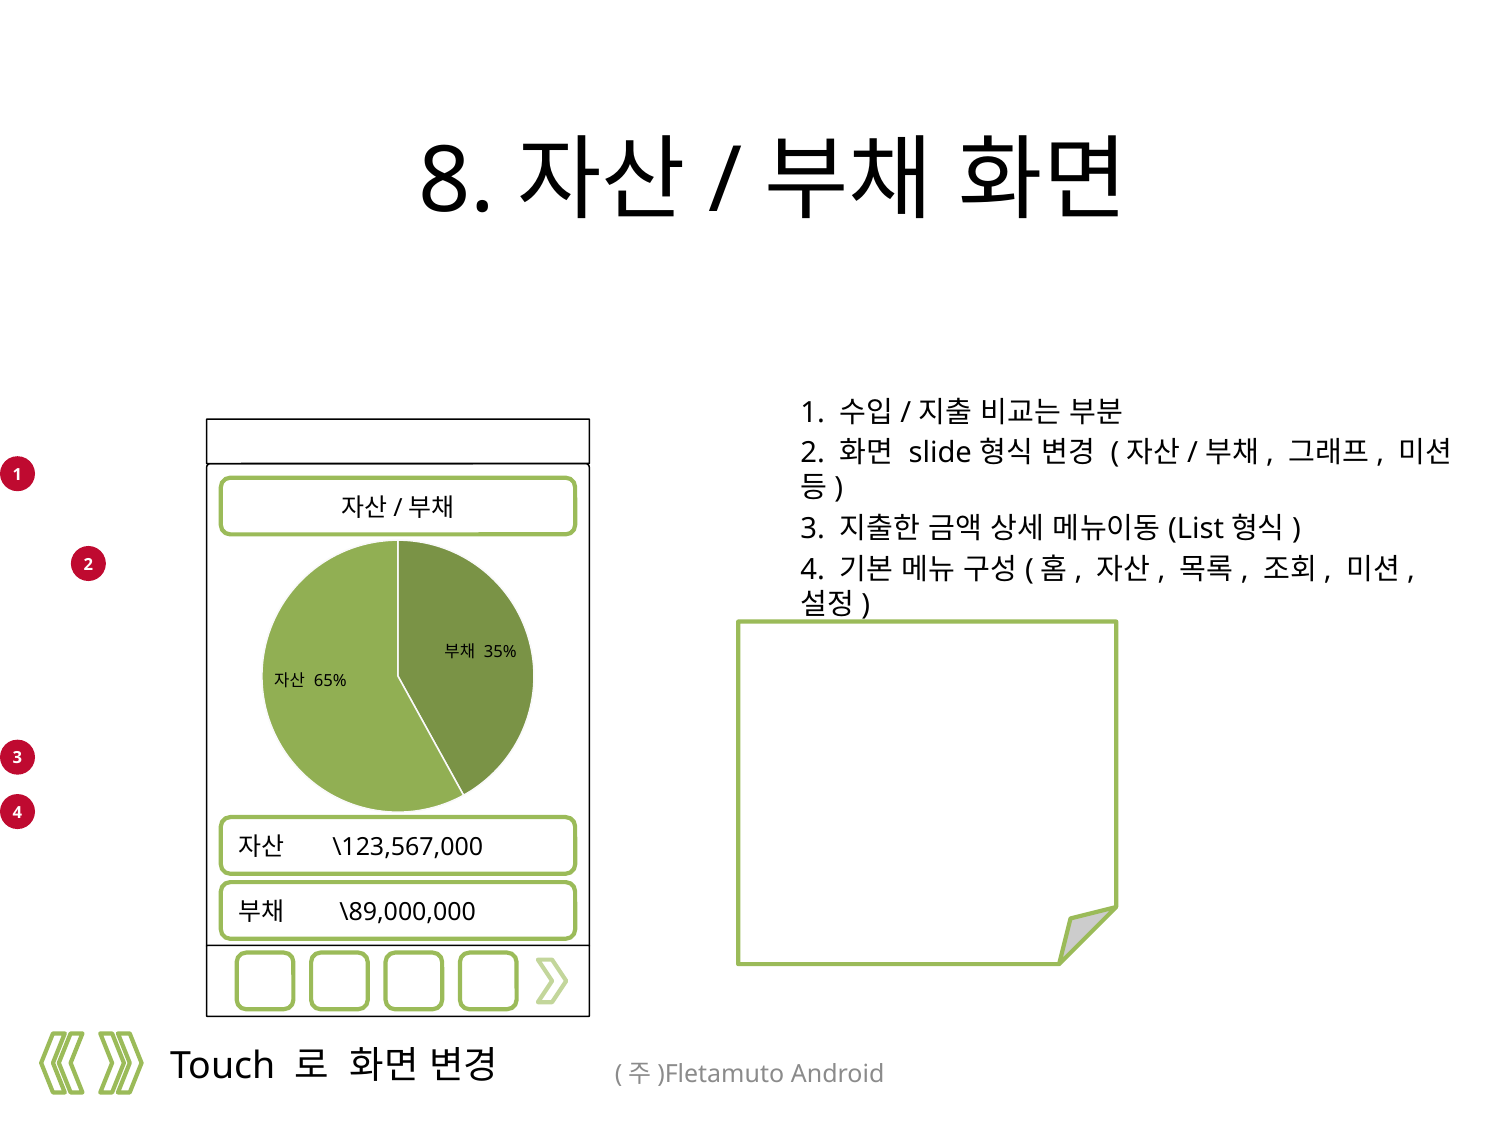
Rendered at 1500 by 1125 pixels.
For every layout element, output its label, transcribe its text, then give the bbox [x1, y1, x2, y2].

text_box [736, 619, 1119, 967]
text_box 3 [0, 739, 36, 775]
text_box 1. 수입/지출 비교는 부분 2. 화면 slide형식 변경 (자산/부채, 그래프, 미션 등) 3. 지출한 금액 상세 메뉴이동(List형식) 4. 기본 메뉴 구성(홈, 자산, 목록, 조회, 미션, 설정) [785, 385, 1483, 941]
text_box 1 [0, 456, 36, 492]
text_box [206, 418, 590, 1017]
footer (주)Fletamuto Android [512, 1042, 988, 1103]
title 8.자산/부채 화면 [135, 54, 1411, 296]
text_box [40, 1033, 83, 1093]
text_box Touch 로 화면 변경 [155, 1033, 514, 1094]
text_box 2 [70, 545, 106, 582]
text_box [100, 1033, 142, 1093]
text_box 4 [0, 794, 36, 830]
